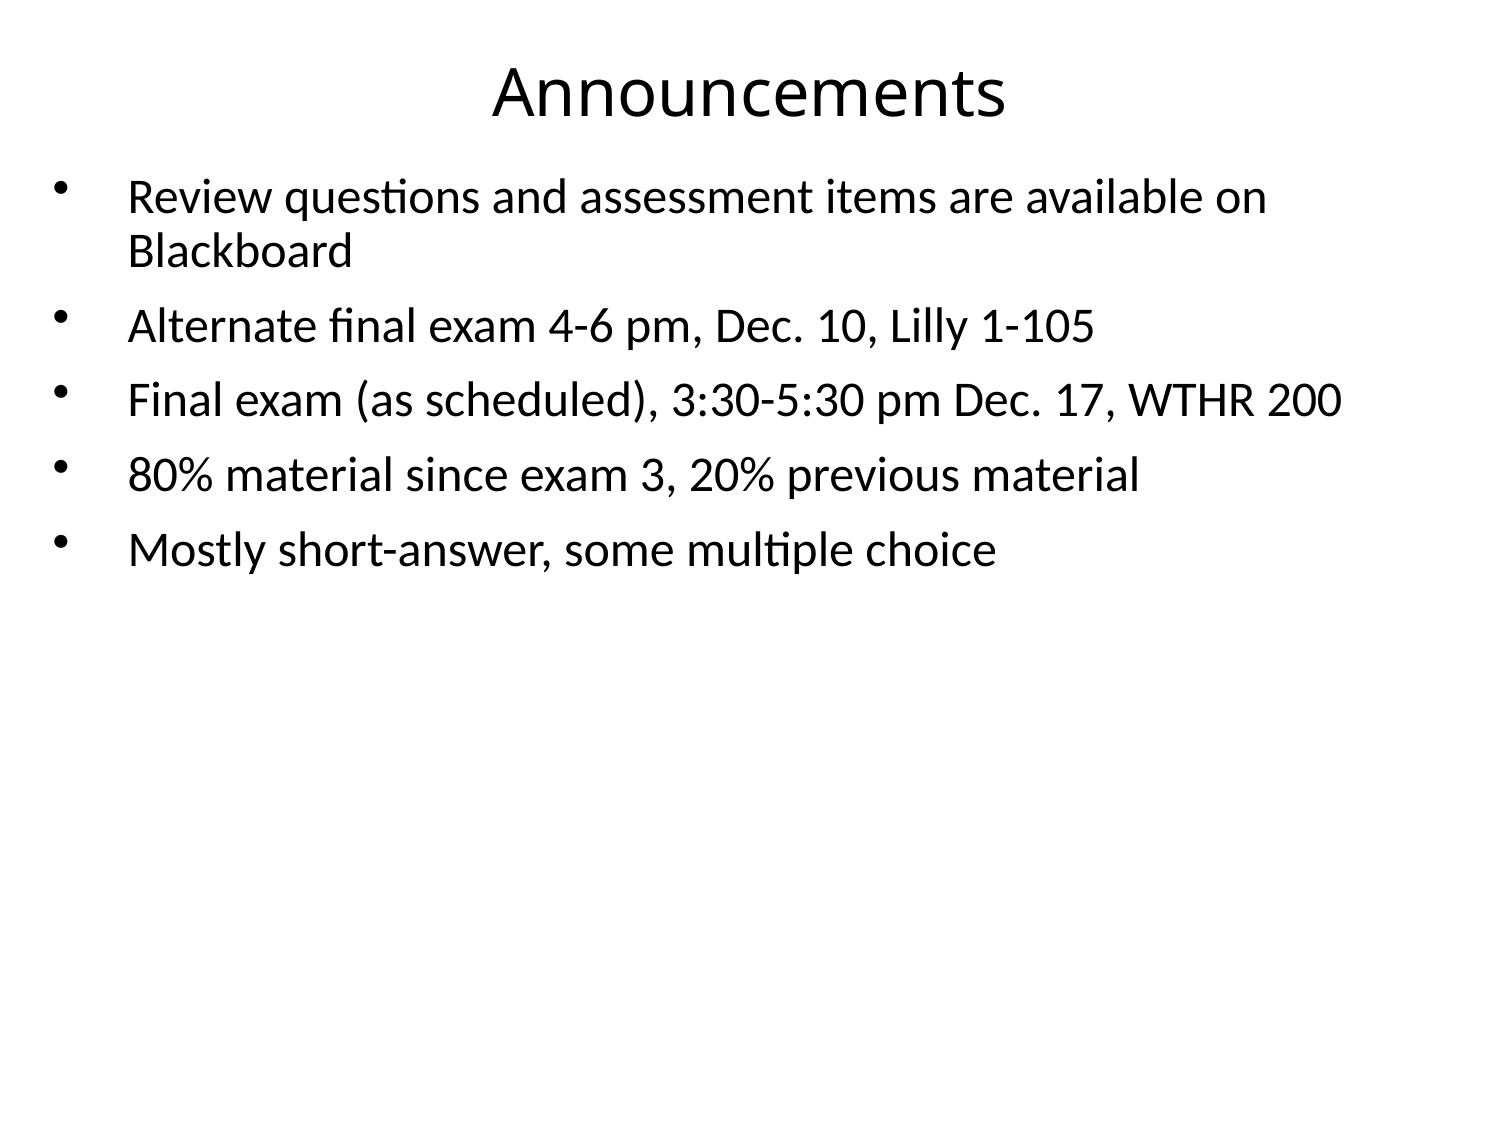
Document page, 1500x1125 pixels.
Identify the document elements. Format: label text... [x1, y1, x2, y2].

subtitle Review questions and assessment items are available on Blackboard Alternate final exam 4-6 pm, Dec. 10, Lilly 1-105 Final exam (as scheduled), 3:30-5:30 pm Dec. 17, WTHR 200 80% material since exam 3, 20% previous material Mostly short-answer, some multiple choice [37, 162, 1463, 738]
title Announcements [112, 24, 1388, 138]
